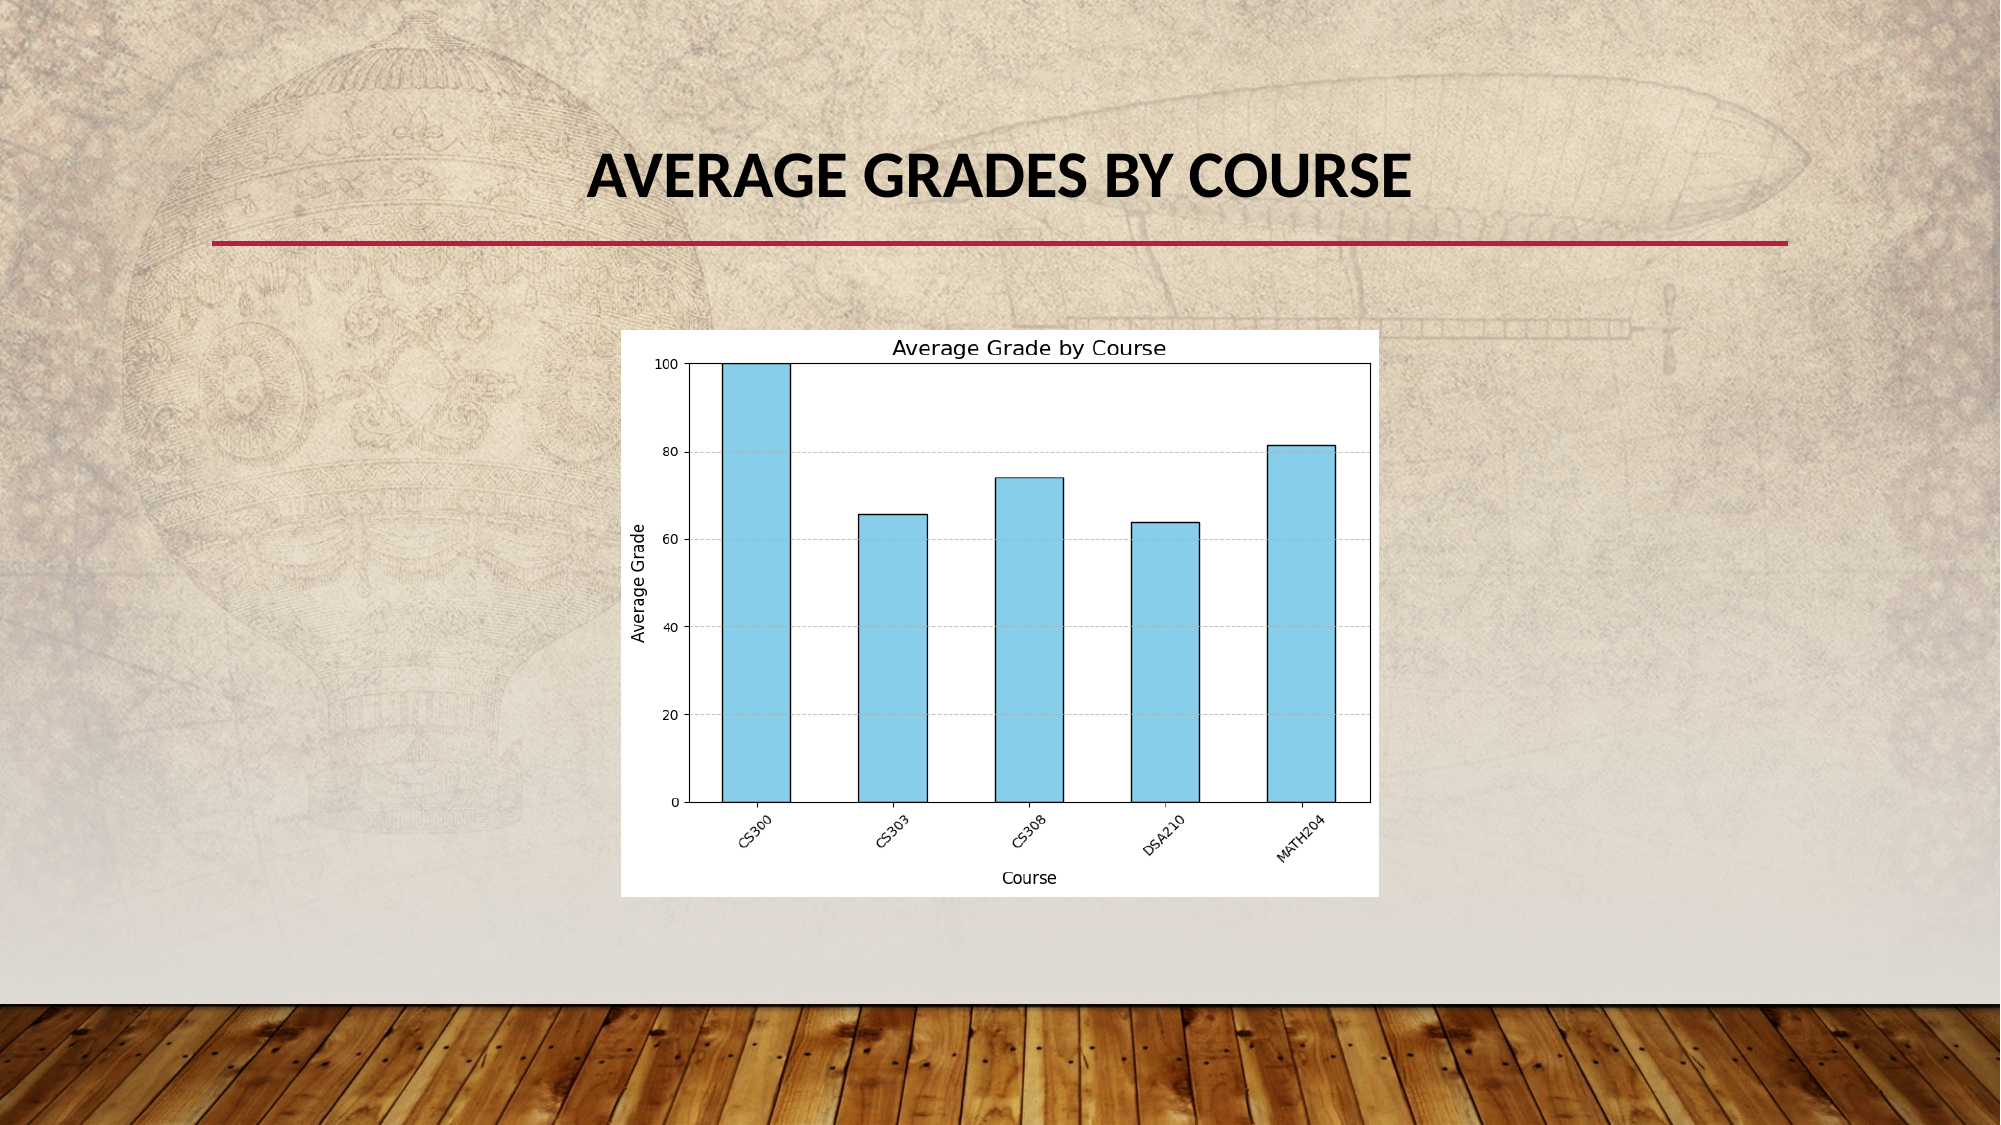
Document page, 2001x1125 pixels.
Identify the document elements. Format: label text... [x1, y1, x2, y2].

picture [0, 1004, 2000, 1125]
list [620, 330, 1380, 897]
title AVERAGE GRADES BY COURSE [212, 131, 1788, 305]
